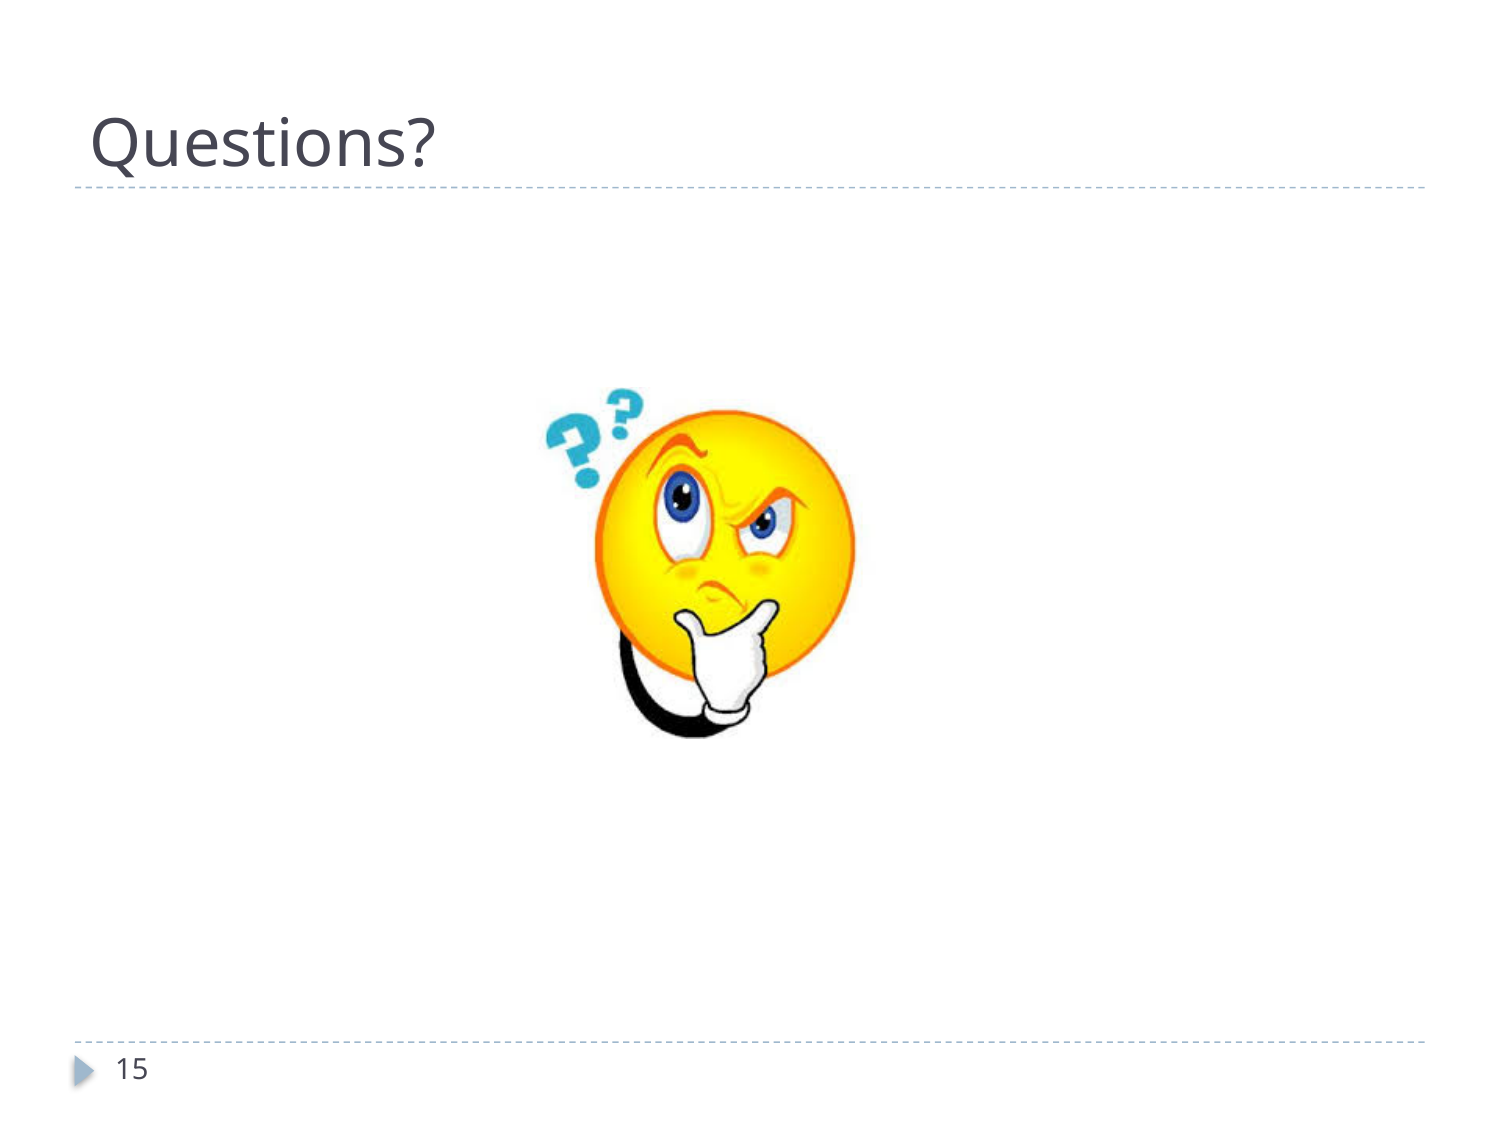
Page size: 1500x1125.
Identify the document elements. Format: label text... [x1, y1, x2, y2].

picture [524, 387, 877, 740]
title Questions? [75, 24, 1425, 188]
slide_number 15 [100, 1042, 426, 1103]
